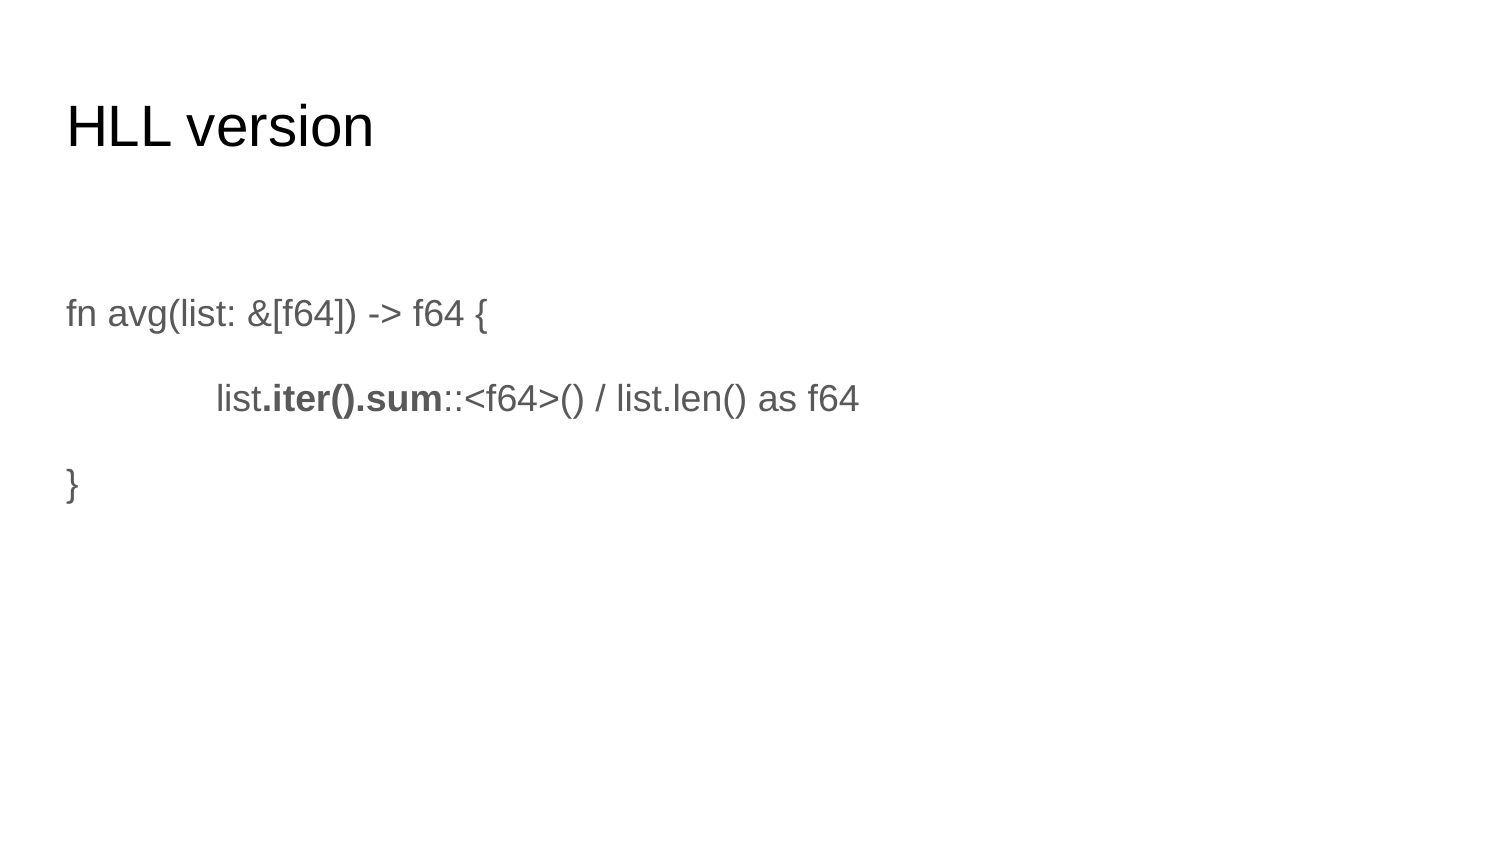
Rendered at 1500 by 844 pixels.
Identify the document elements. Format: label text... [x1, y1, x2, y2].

list fn avg(list: &[f64]) -> f64 { list.iter().sum::<f64>() / list.len() as f64 } [51, 189, 1449, 750]
title HLL version [51, 72, 1449, 167]
